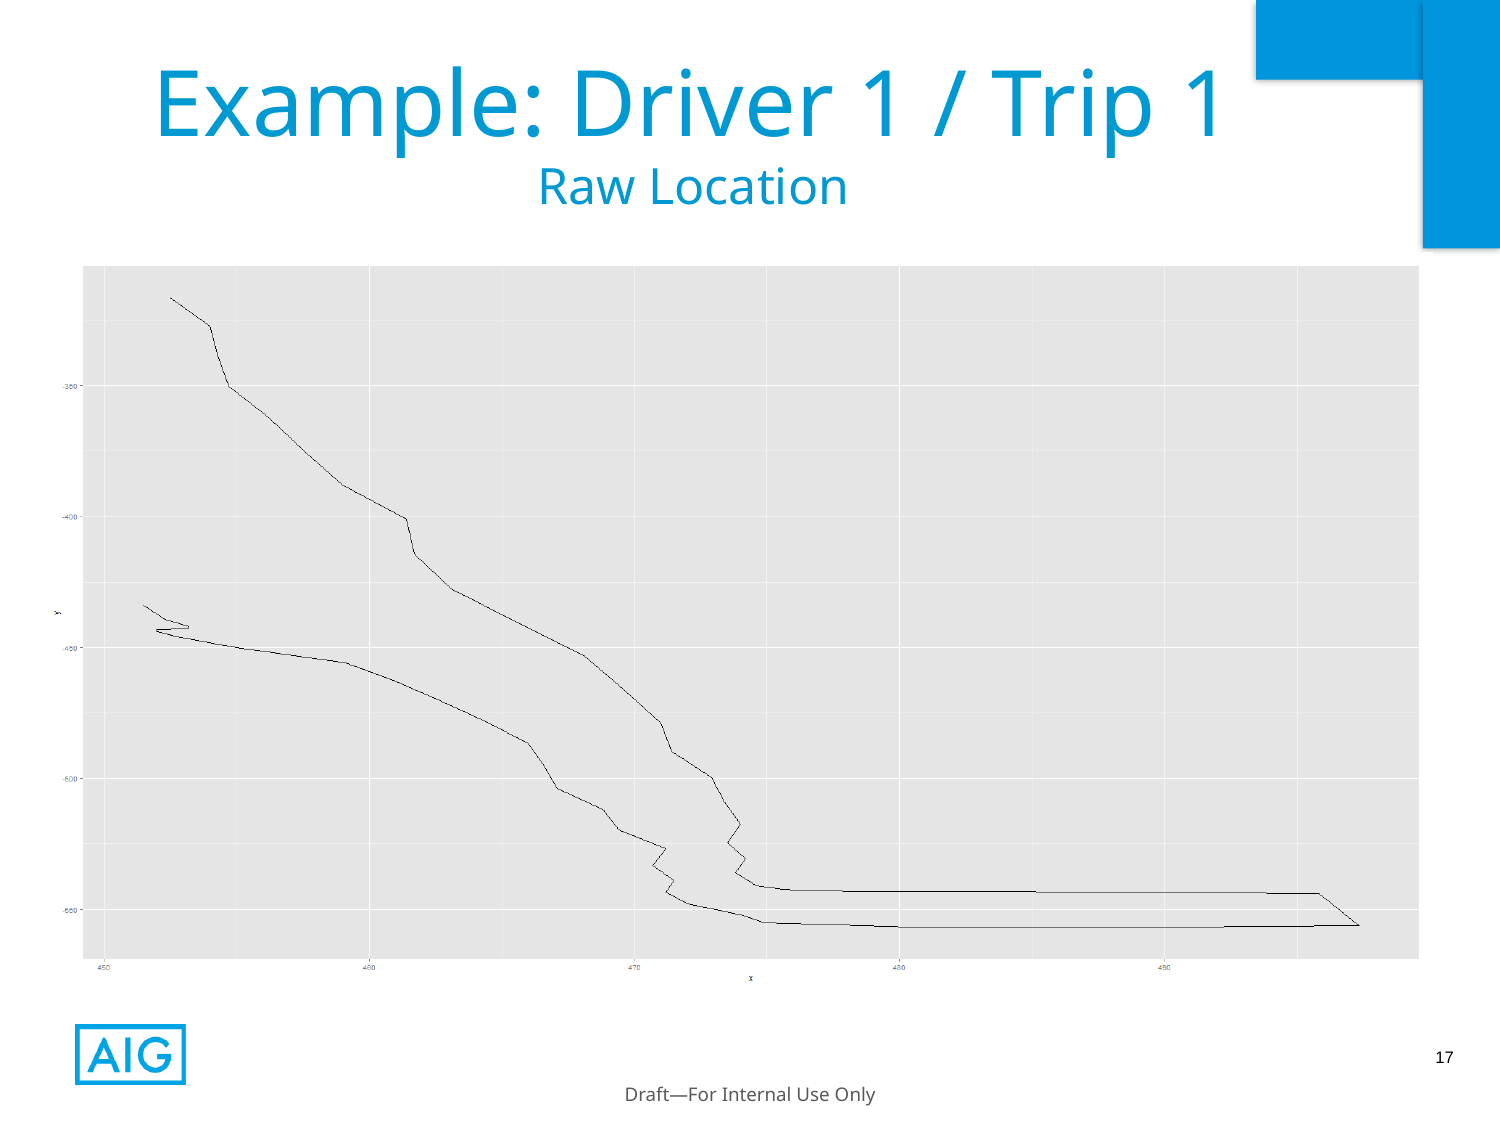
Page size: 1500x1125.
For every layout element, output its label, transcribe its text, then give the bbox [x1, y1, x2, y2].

title Example: Driver 1 / Trip 1 Raw Location [74, 44, 1312, 233]
picture [41, 252, 1433, 991]
picture [80, 1030, 181, 1080]
